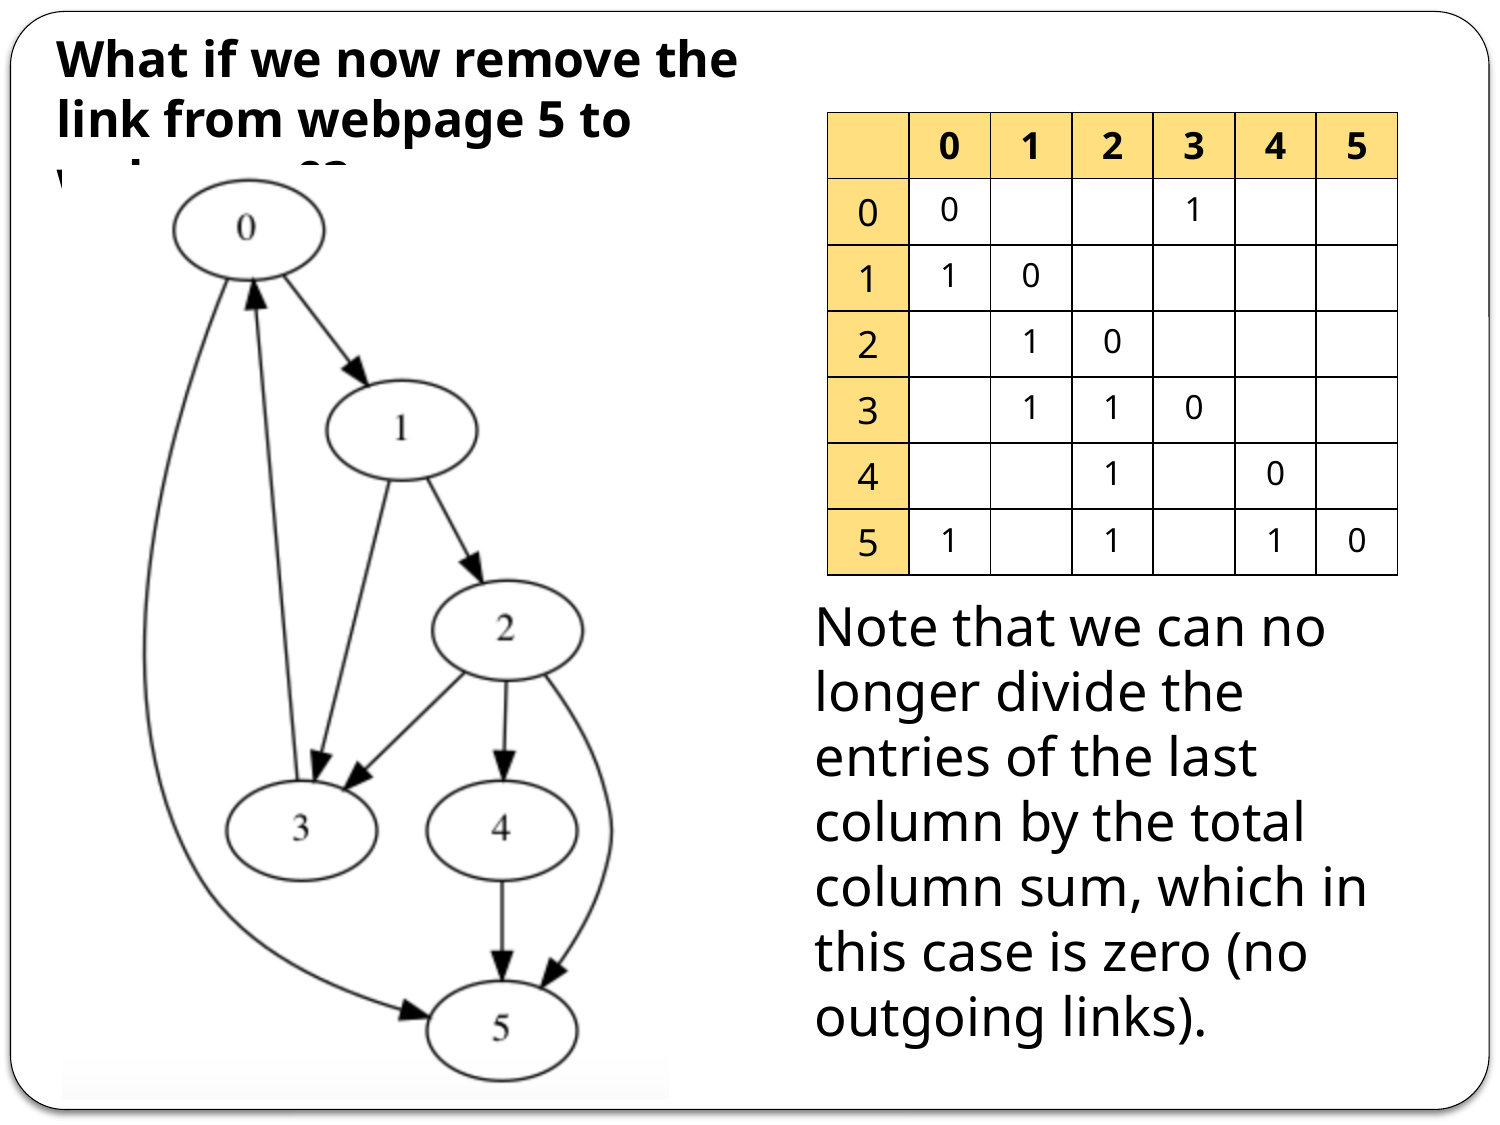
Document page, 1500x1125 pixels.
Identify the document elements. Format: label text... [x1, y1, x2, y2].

table_cell 2 [828, 312, 908, 376]
table_header 0 [910, 113, 990, 178]
table_cell 1 [1073, 444, 1152, 508]
table_cell [1317, 444, 1397, 508]
table_cell 1 [828, 246, 908, 310]
table_cell [1154, 246, 1234, 310]
table_cell 0 [991, 246, 1071, 310]
table_header 2 [1073, 113, 1152, 178]
table_header [830, 113, 908, 178]
table_cell 1 [991, 312, 1071, 376]
table_cell 0 [1236, 444, 1315, 508]
table_cell 1 [1236, 510, 1315, 574]
table_cell [1317, 312, 1397, 376]
table_cell [1236, 312, 1315, 376]
table_header 5 [1317, 113, 1397, 178]
table_header 3 [1154, 113, 1234, 178]
table_cell 0 [1317, 510, 1397, 574]
table_cell [910, 444, 990, 508]
text_box What if we now remove the link from webpage 5 to webpage 0? [41, 20, 830, 215]
table_cell [1236, 179, 1315, 244]
table_cell 0 [1073, 312, 1152, 376]
table_cell 0 [1154, 378, 1234, 442]
table_cell 1 [1154, 179, 1234, 244]
table_cell 5 [828, 510, 908, 574]
table_header 1 [991, 113, 1071, 178]
table_cell 4 [828, 444, 908, 508]
table_header 4 [1236, 113, 1315, 178]
table_cell 1 [1073, 378, 1152, 442]
table_cell [910, 312, 990, 376]
table_cell [1154, 510, 1234, 574]
table_cell [1073, 179, 1152, 244]
text_box Note that we can no longer divide the entries of the last column by the total column sum, which in this case is zero (no outgoing links). [799, 584, 1426, 1120]
table_cell [1317, 246, 1397, 310]
table_cell 3 [828, 378, 908, 442]
table_cell [991, 510, 1071, 574]
table_cell 1 [1073, 510, 1152, 574]
table_cell [1236, 378, 1315, 442]
picture [62, 164, 669, 1099]
table_cell 1 [991, 378, 1071, 442]
table_cell 1 [910, 510, 990, 574]
table_cell [910, 378, 990, 442]
table_cell 0 [828, 179, 908, 244]
table_cell [1317, 378, 1397, 442]
table_cell [991, 179, 1071, 244]
table_cell [1317, 179, 1397, 244]
table_cell [1073, 246, 1152, 310]
table_cell 0 [910, 179, 990, 244]
table_cell [1154, 312, 1234, 376]
table_cell [1236, 246, 1315, 310]
table_cell [991, 444, 1071, 508]
table_cell [1154, 444, 1234, 508]
table_cell 1 [910, 246, 990, 310]
